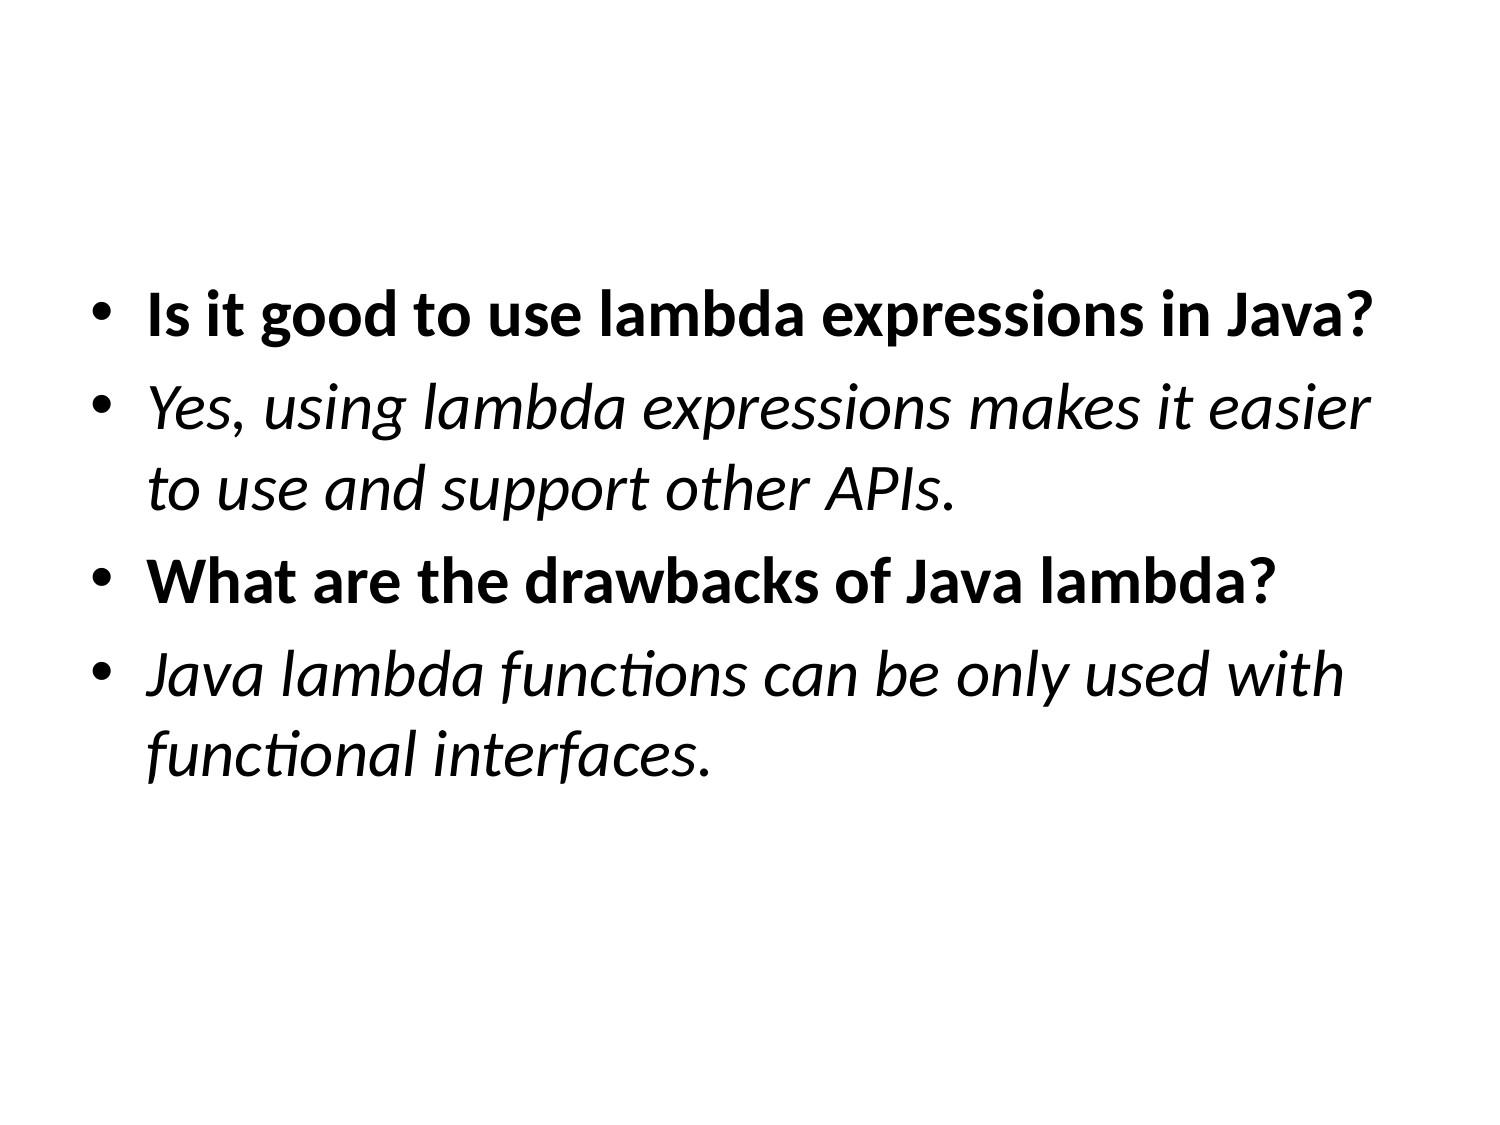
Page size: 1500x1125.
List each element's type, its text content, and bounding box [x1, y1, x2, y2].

list Is it good to use lambda expressions in Java? Yes, using lambda expressions makes it easier to use and support other APIs. What are the drawbacks of Java lambda? Java lambda functions can be only used with functional interfaces. [75, 262, 1425, 1005]
